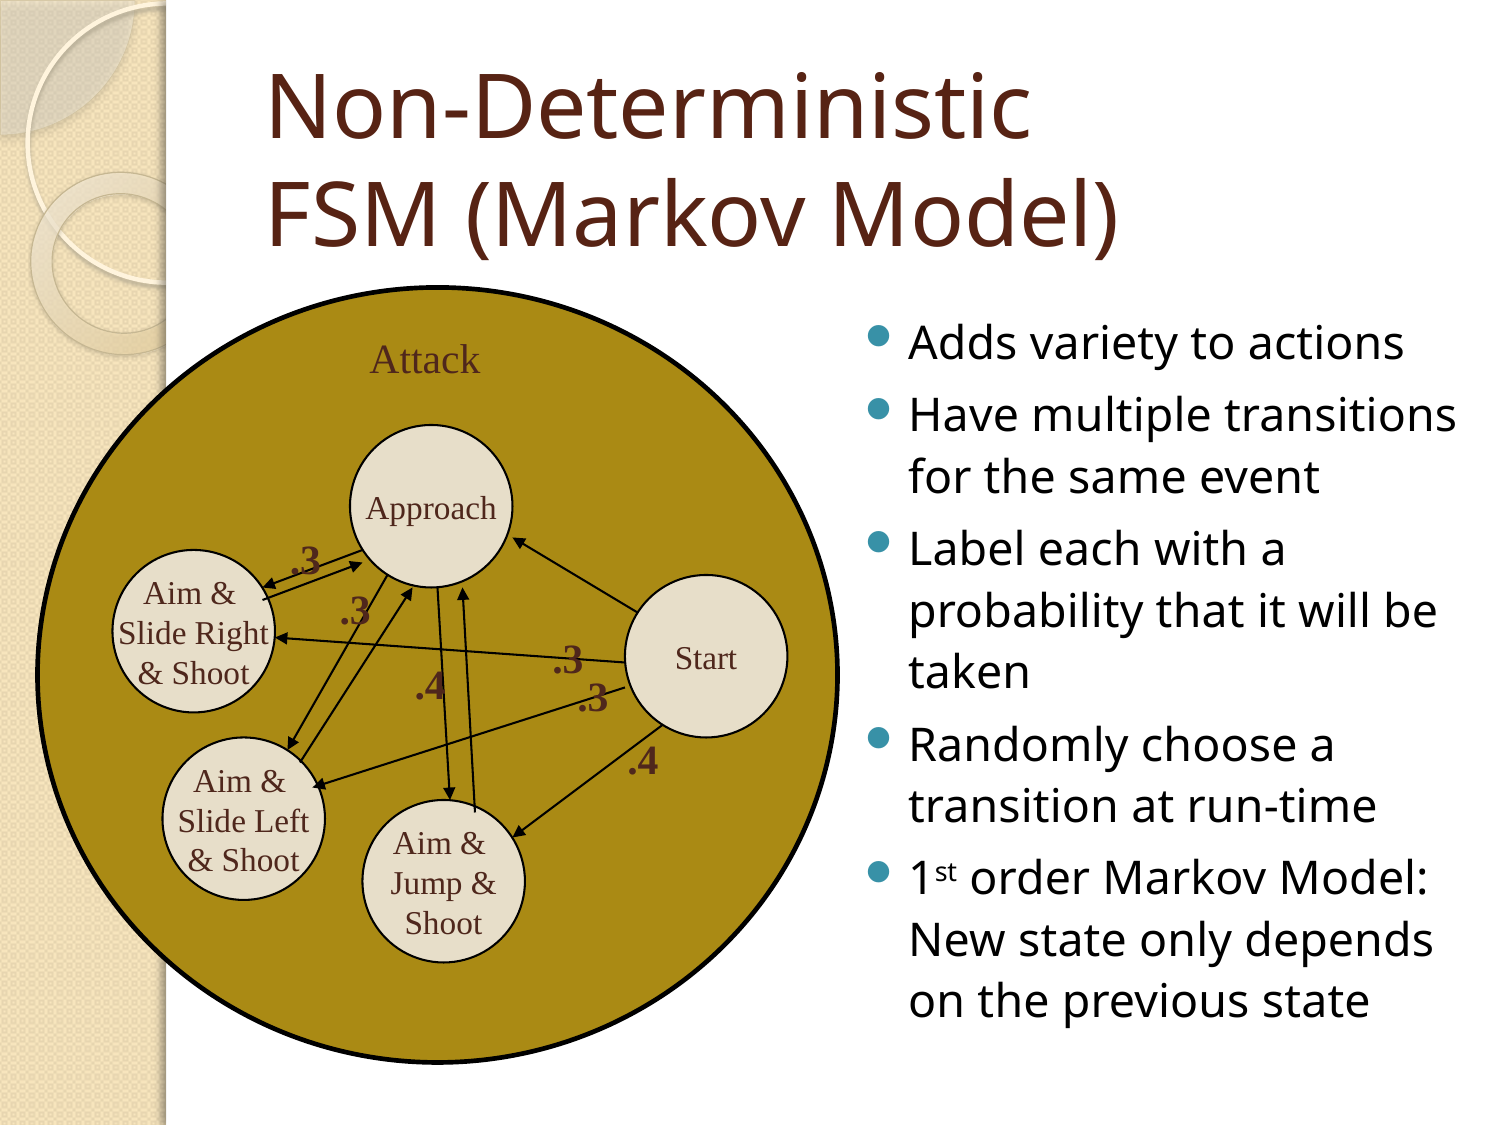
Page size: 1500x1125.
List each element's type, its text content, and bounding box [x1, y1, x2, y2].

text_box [162, 723, 626, 901]
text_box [349, 424, 638, 521]
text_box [362, 803, 663, 963]
list Adds variety to actions Have multiple transitions for the same event Label each with a probability that it will be taken Randomly choose a transition at run-time 1st order Markov Model: New state only depends on the previous state [837, 299, 1475, 1063]
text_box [274, 524, 676, 791]
title Non-Deterministic FSM (Markov Model) [249, 31, 1400, 282]
text_box [37, 287, 838, 1063]
text_box Start [683, 574, 788, 738]
text_box Attack [249, 324, 600, 390]
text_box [112, 549, 267, 713]
